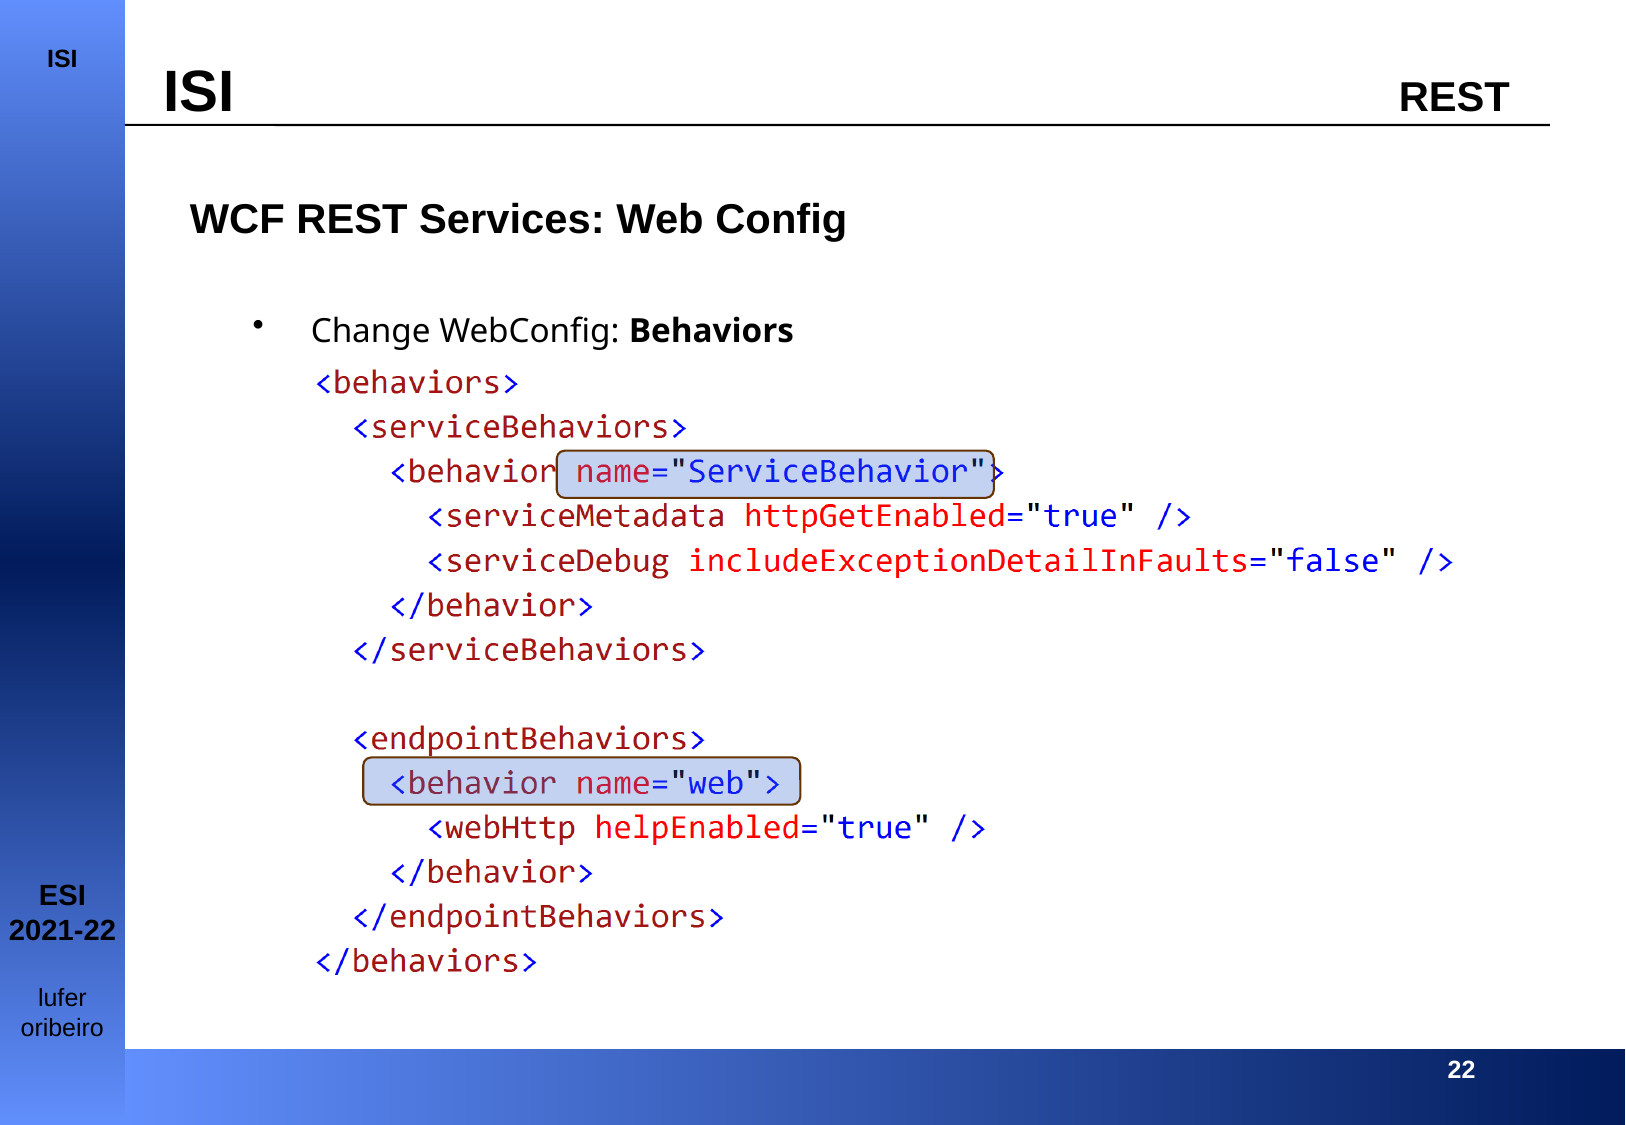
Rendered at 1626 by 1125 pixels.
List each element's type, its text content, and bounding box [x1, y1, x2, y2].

picture [280, 358, 1472, 987]
text_box WCF REST Services: Web Config [174, 184, 943, 250]
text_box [362, 450, 994, 805]
text_box Change WebConfig: Behaviors [162, 293, 1586, 519]
